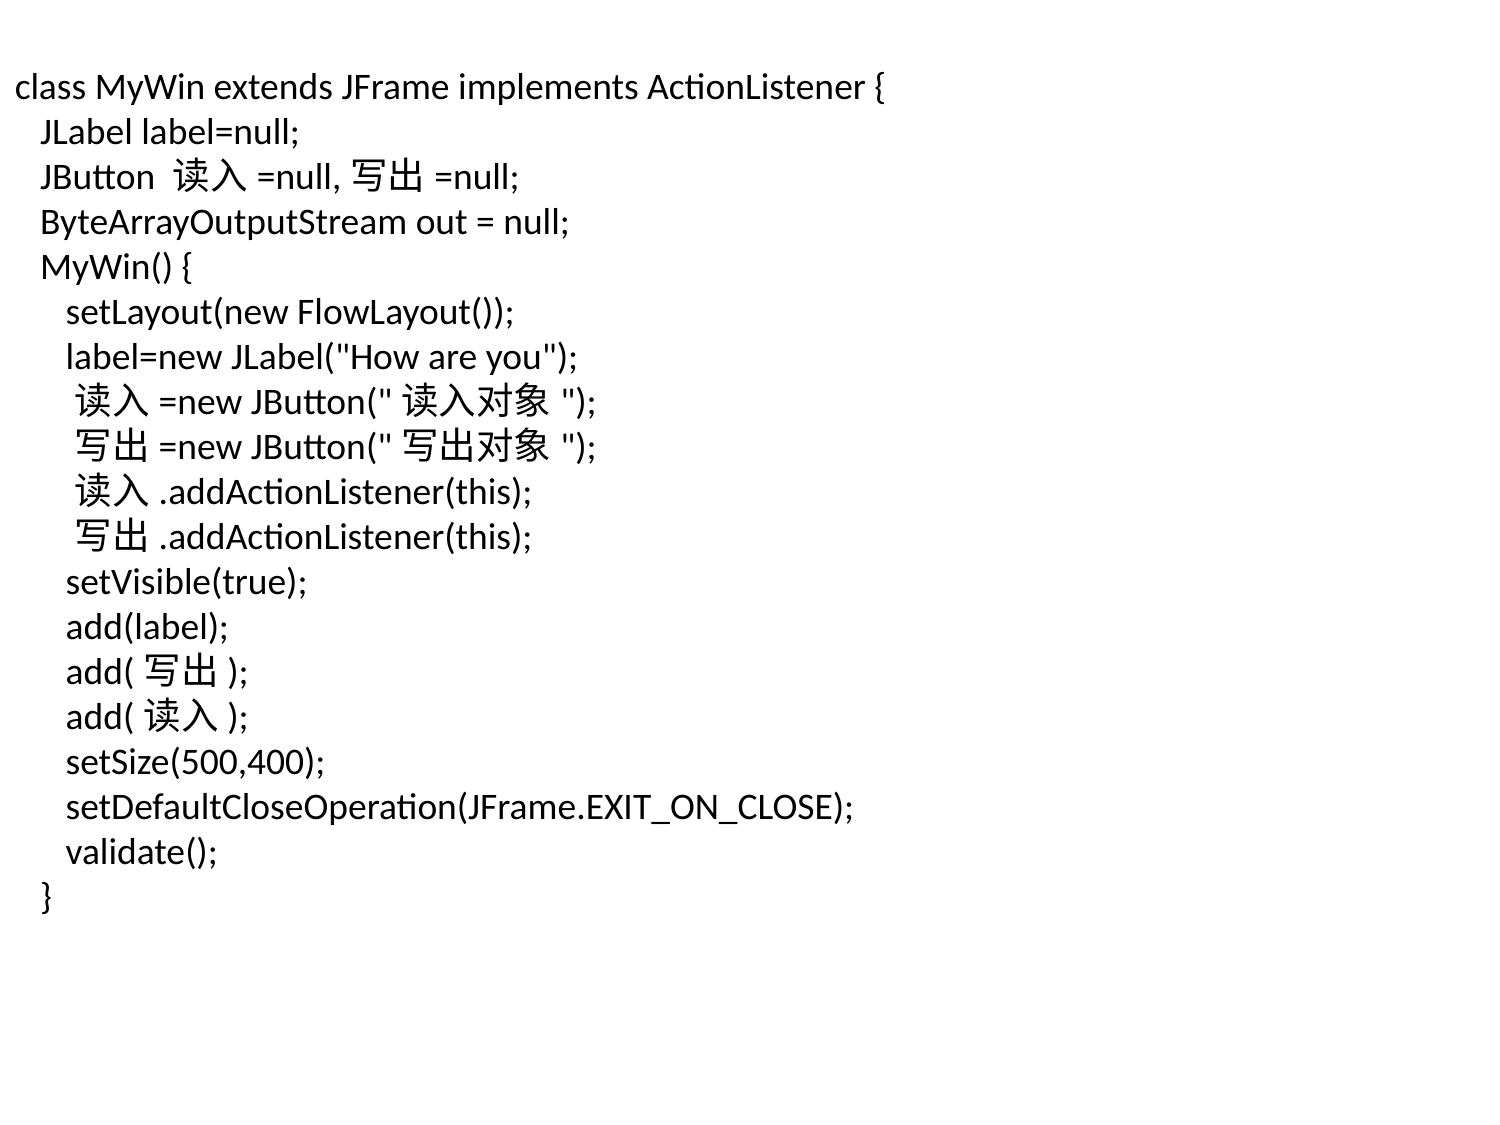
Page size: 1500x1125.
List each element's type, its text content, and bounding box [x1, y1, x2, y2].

text_box class MyWin extends JFrame implements ActionListener { JLabel label=null; JButton 读入=null,写出=null; ByteArrayOutputStream out = null; MyWin() { setLayout(new FlowLayout()); label=new JLabel("How are you"); 读入=new JButton("读入对象"); 写出=new JButton("写出对象"); 读入.addActionListener(this); 写出.addActionListener(this); setVisible(true); add(label); add(写出); add(读入); setSize(500,400); setDefaultCloseOperation(JFrame.EXIT_ON_CLOSE); validate(); } [0, 55, 1462, 925]
